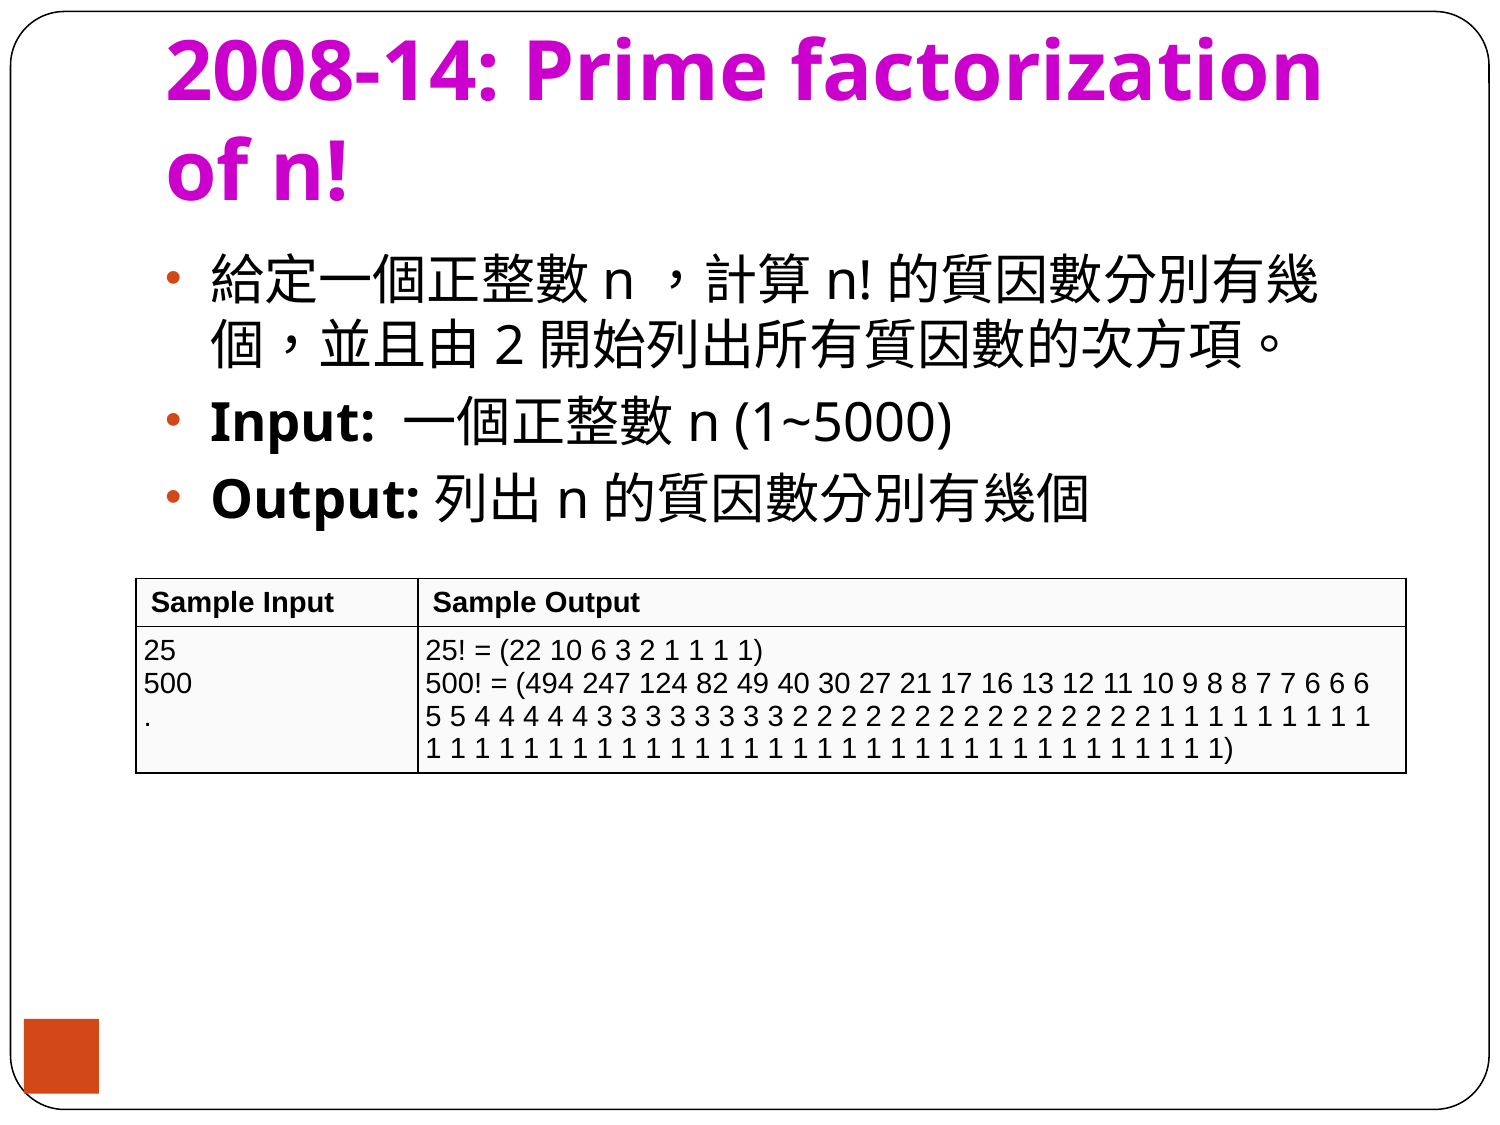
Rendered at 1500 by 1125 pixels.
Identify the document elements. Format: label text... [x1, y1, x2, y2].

table_header Sample Input [137, 579, 417, 626]
table_cell 25 500 . [137, 627, 417, 772]
table_header Sample Output [419, 579, 1405, 626]
list 給定一個正整數n，計算n!的質因數分別有幾個，並且由2開始列出所有質因數的次方項。 Input: 一個正整數n (1~5000) Output:列出n的質因數分別有幾個 [150, 237, 1425, 988]
slide_number [23, 1018, 99, 1094]
table_cell 25! = (22 10 6 3 2 1 1 1 1) 500! = (494 247 124 82 49 40 30 27 21 17 16 13 12 11 10 9 8 8 7 7 6 6 6 5 5 4 4 4 4 4 3 3 3 3 3 3 3 3 2 2 2 2 2 2 2 2 2 2 2 2 2 2 2 1 1 1 1 1 1 1 1 1 1 1 1 1 1 1 1 1 1 1 1 1 1 1 1 1 1 1 1 1 1 1 1 1 1 1 1 1 1 1 1 1 1) [419, 627, 1405, 772]
title 2008-14: Prime factorization of n! [150, 45, 1425, 233]
